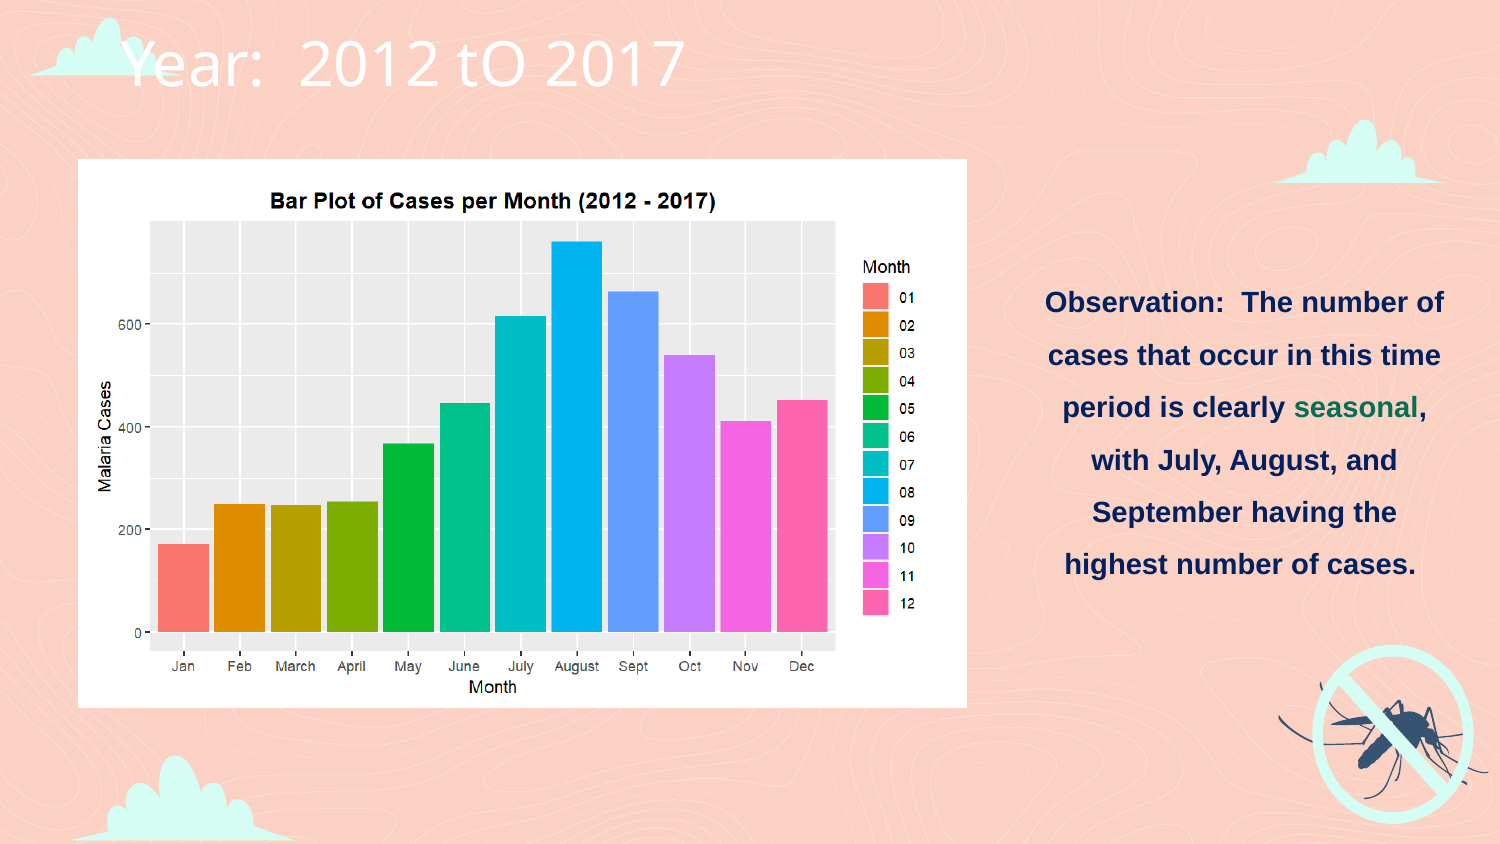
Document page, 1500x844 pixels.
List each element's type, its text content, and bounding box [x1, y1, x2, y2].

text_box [1276, 644, 1490, 825]
picture [78, 159, 967, 708]
title Year: 2012 tO 2017 [0, 28, 1037, 96]
text_box Observation: The number of cases that occur in this time period is clearly seasonal, with July, August, and September having the highest number of cases. [1026, 258, 1463, 589]
